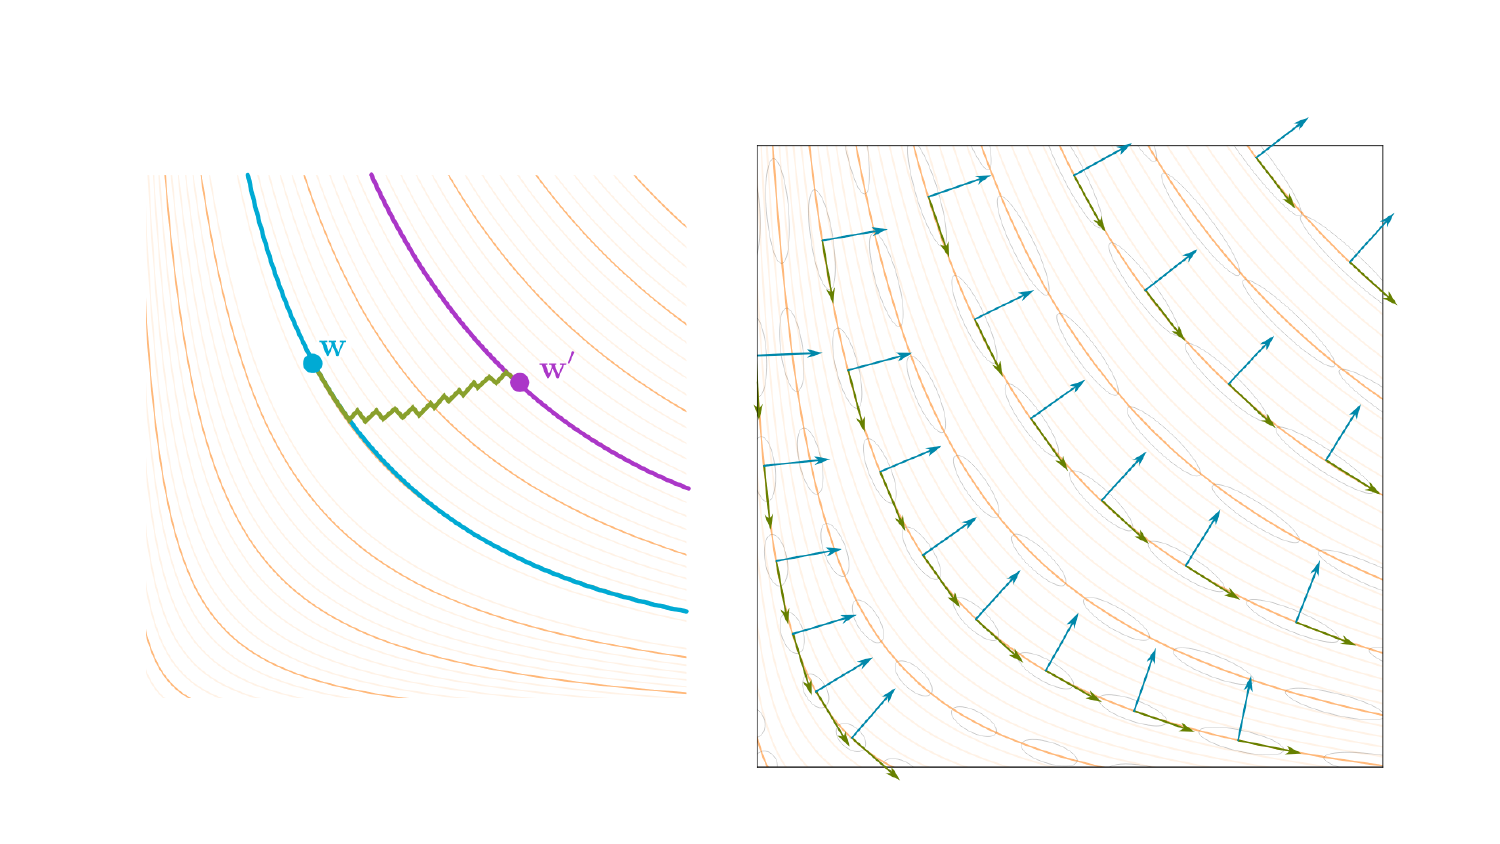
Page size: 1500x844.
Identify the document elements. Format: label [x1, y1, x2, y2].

picture [749, 112, 1399, 781]
picture [135, 172, 693, 698]
